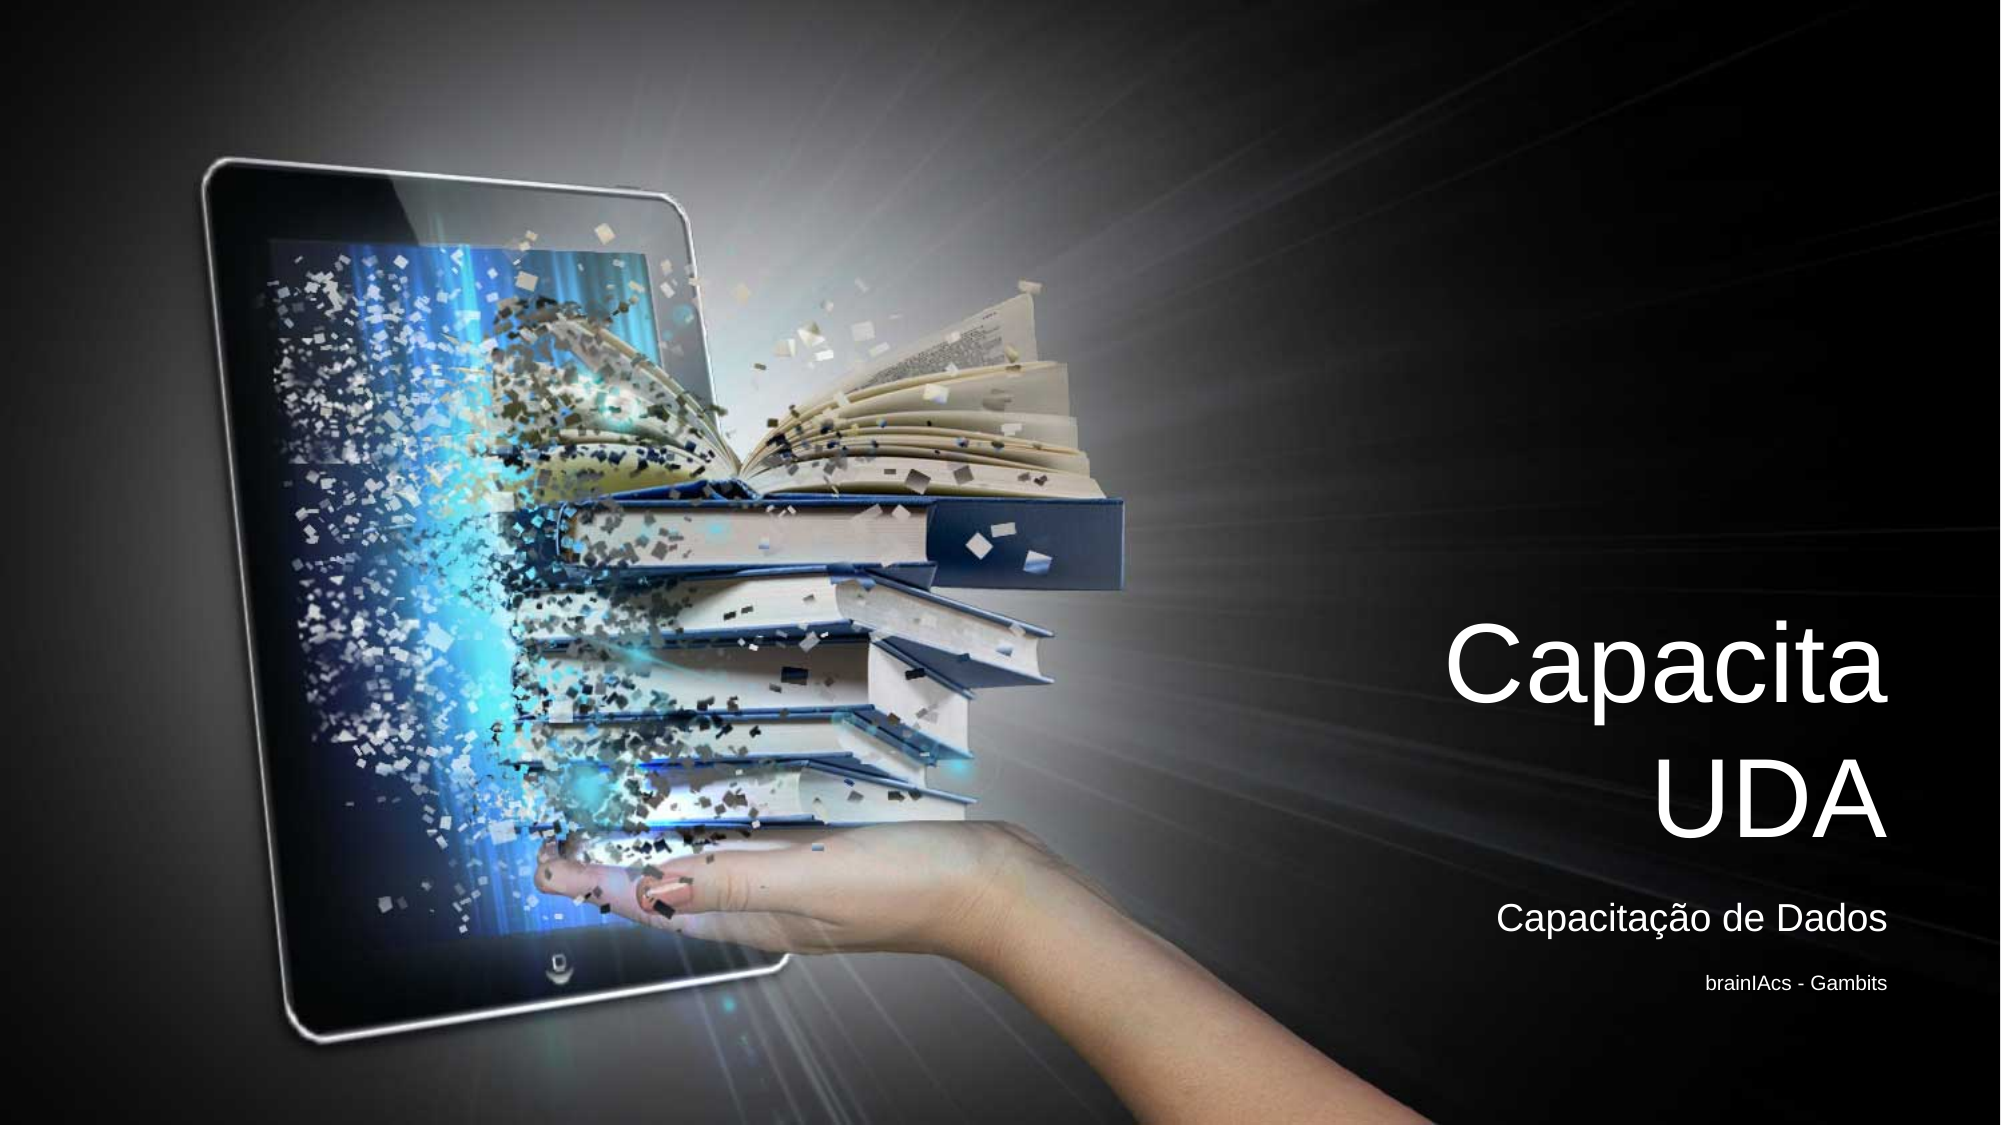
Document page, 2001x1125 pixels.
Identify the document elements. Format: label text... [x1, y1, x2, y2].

picture [0, 0, 2001, 1125]
text_box Capacitação de Dados [1000, 884, 1903, 947]
text_box brainIAcs - Gambits [999, 961, 1903, 1002]
text_box Capacita UDA [999, 583, 1903, 868]
